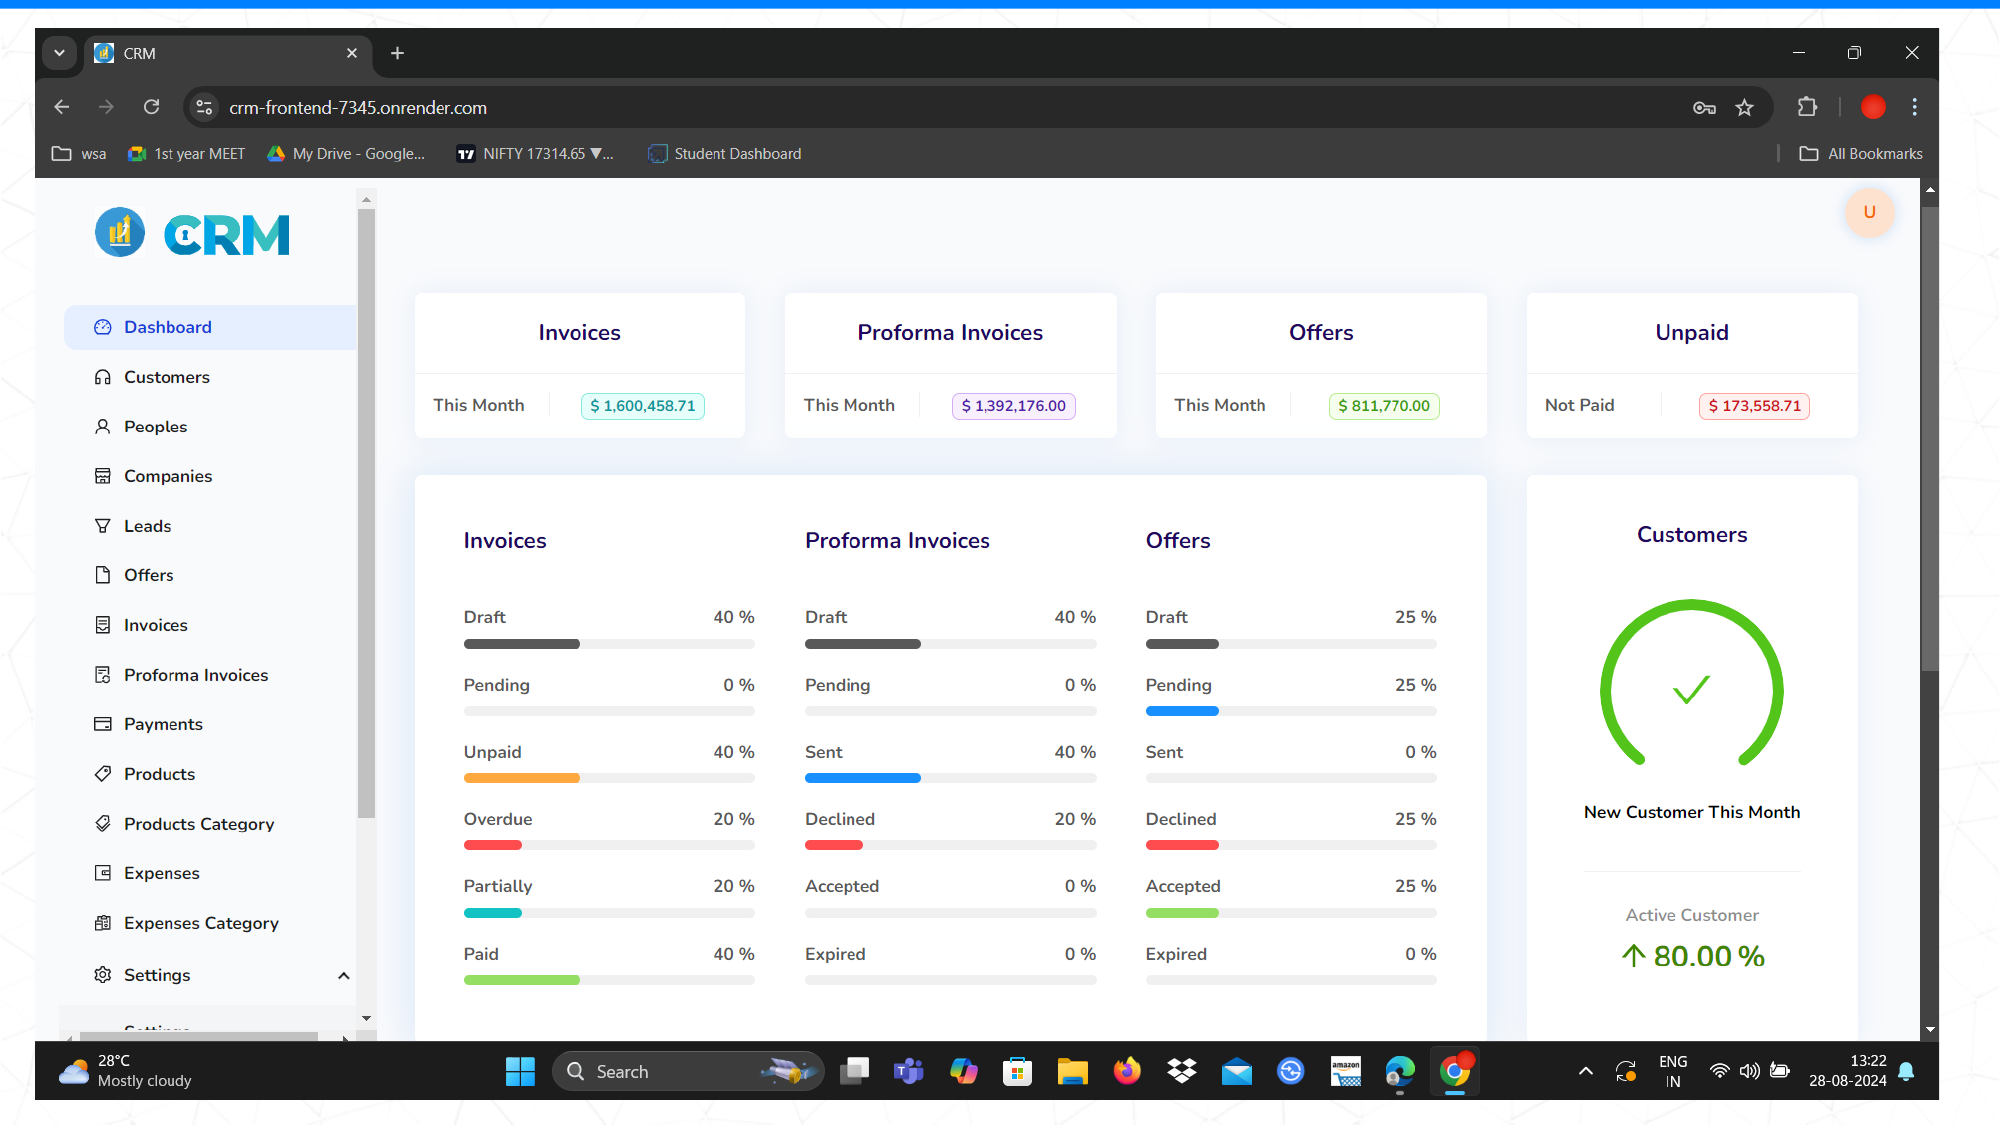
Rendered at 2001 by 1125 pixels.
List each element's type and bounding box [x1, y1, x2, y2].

picture [1, 10, 1999, 1125]
text_box [0, 0, 2000, 10]
